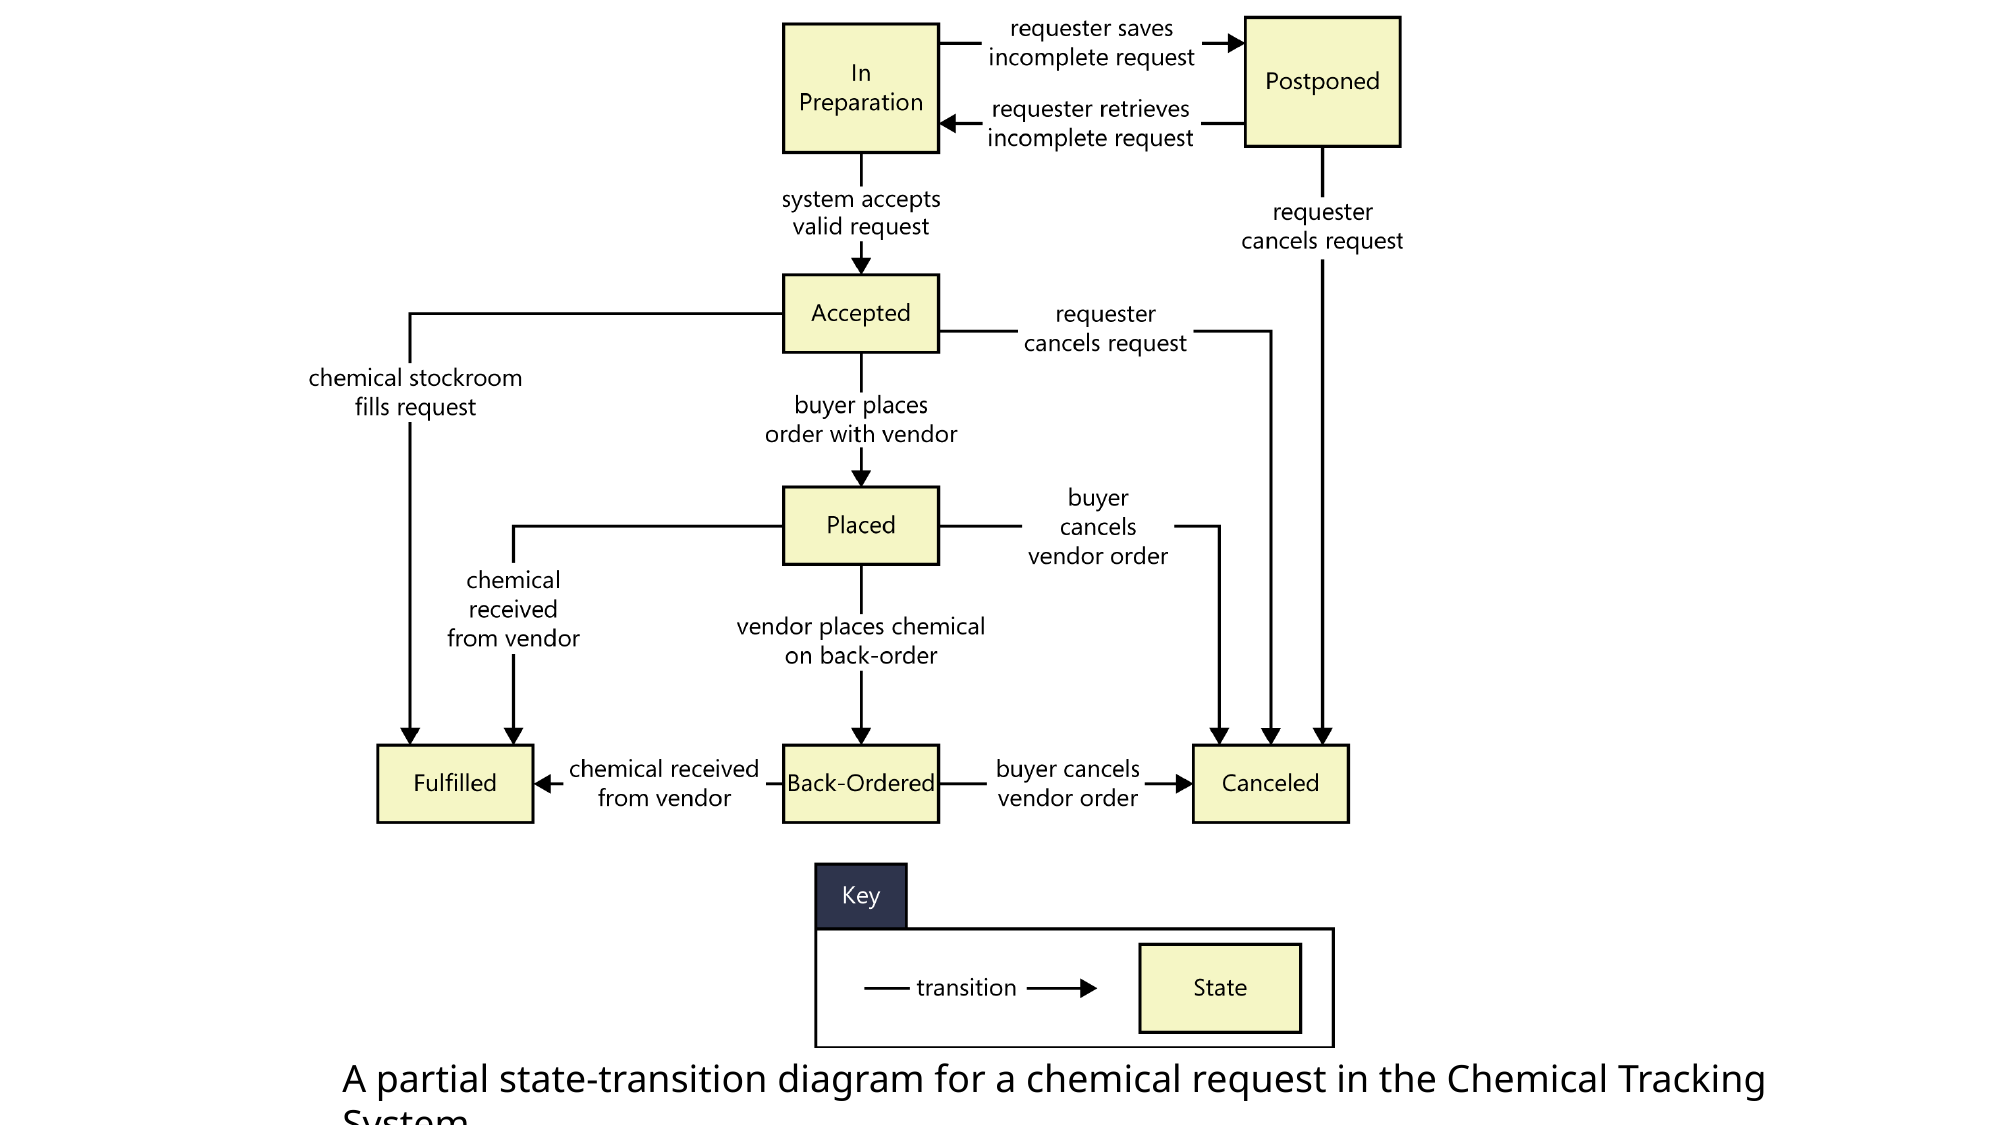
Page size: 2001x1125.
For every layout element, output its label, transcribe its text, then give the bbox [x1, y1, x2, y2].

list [308, 15, 1403, 1048]
text_box A partial state-transition diagram for a chemical request in the Chemical Tracking System. [327, 1047, 1893, 1125]
